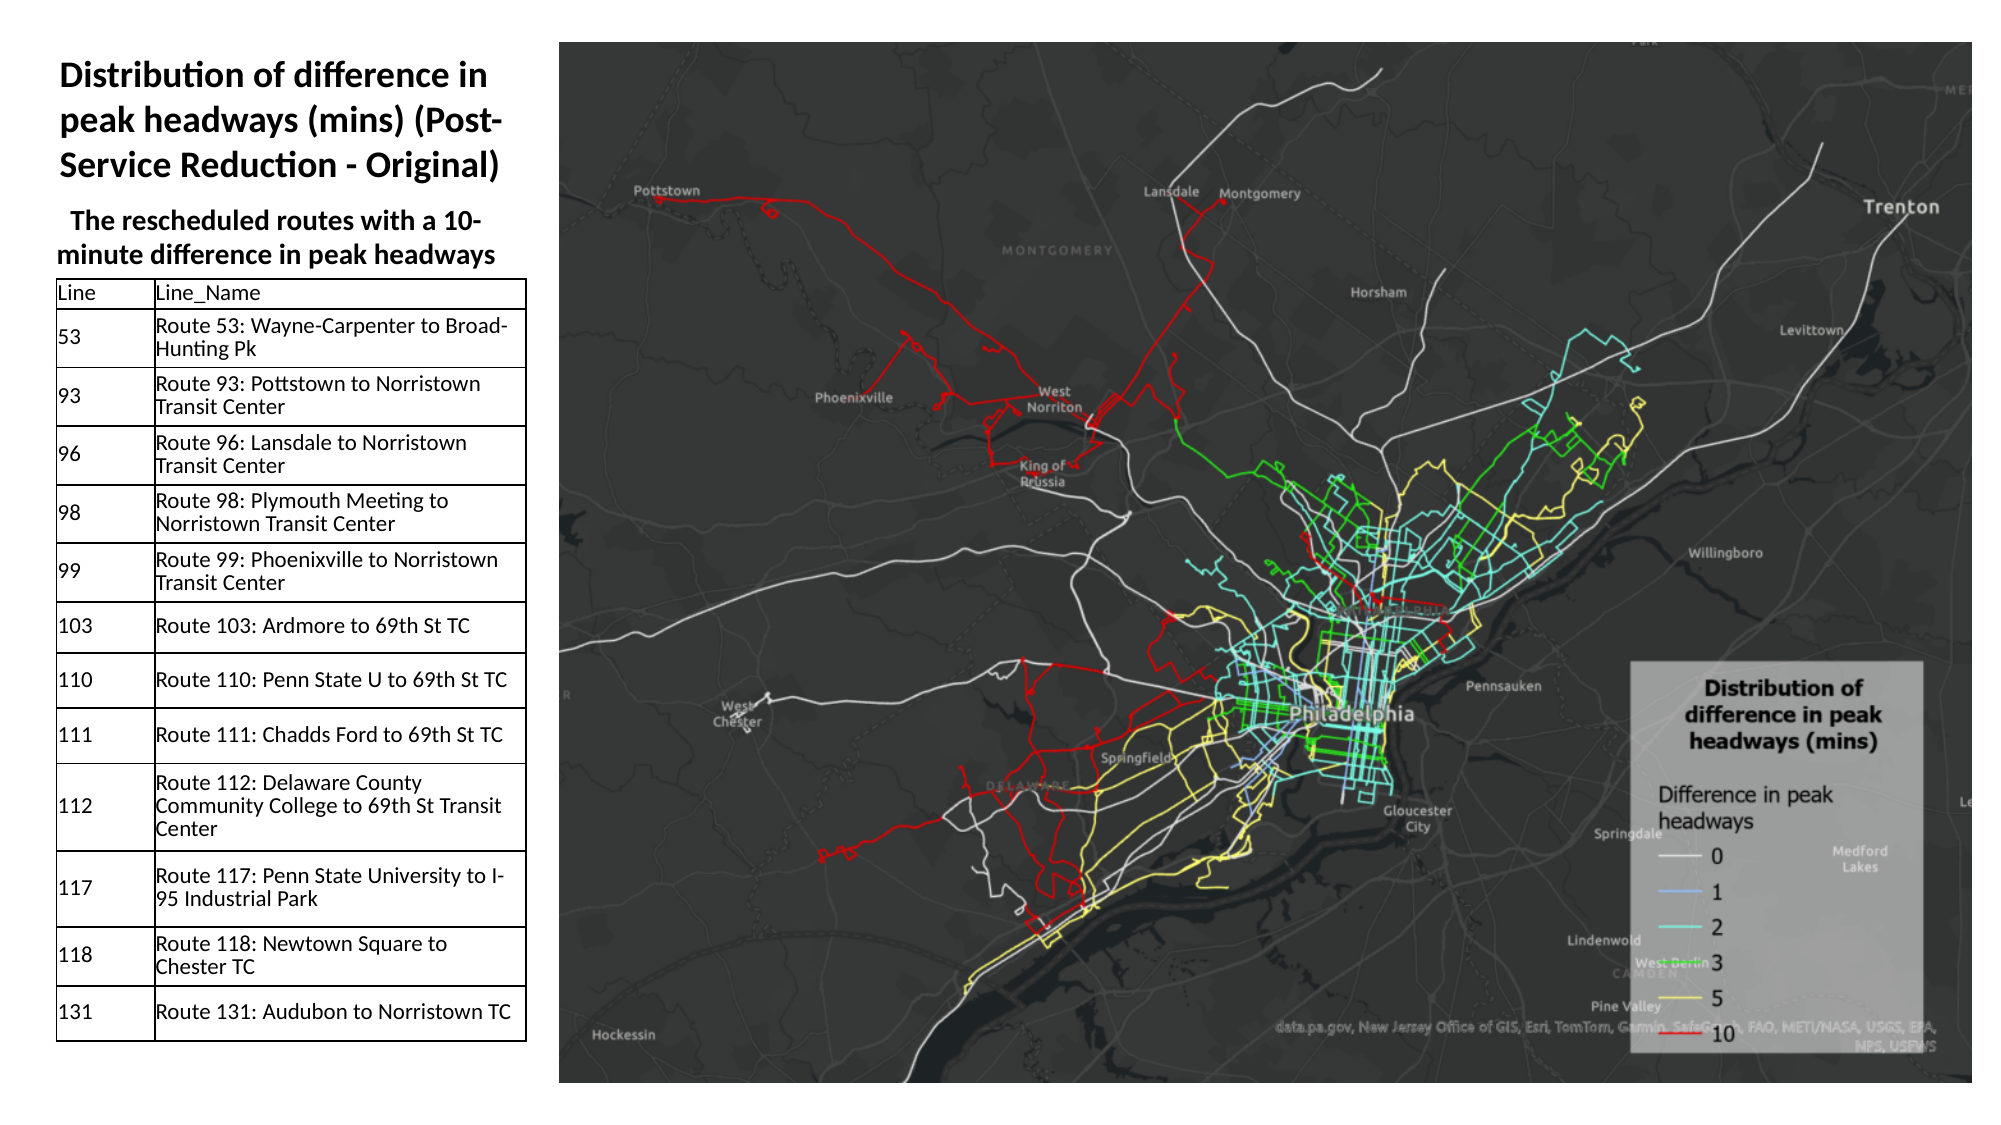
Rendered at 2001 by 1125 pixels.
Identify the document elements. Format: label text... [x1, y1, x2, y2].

table_cell 53 [57, 310, 154, 367]
table_cell 111 [57, 709, 154, 763]
table_cell 112 [57, 764, 154, 850]
table_cell 131 [57, 987, 154, 1040]
table_cell Route 117: Penn State University to I-95 Industrial Park [156, 852, 525, 926]
table_header Line [57, 280, 154, 308]
table_cell Route 111: Chadds Ford to 69th St TC [156, 709, 525, 763]
table_cell Route 98: Plymouth Meeting to Norristown Transit Center [156, 486, 525, 542]
text_box The rescheduled routes with a 10-minute difference in peak headways [35, 193, 517, 279]
table_cell Route 112: Delaware County Community College to 69th St Transit Center [156, 764, 525, 850]
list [559, 42, 1973, 1083]
table_cell 98 [57, 486, 154, 542]
table_cell 118 [57, 928, 154, 985]
table_cell Route 103: Ardmore to 69th St TC [156, 603, 525, 652]
table_cell Route 53: Wayne-Carpenter to Broad-Hunting Pk [156, 310, 525, 367]
table_cell 93 [57, 368, 154, 425]
table_cell 103 [57, 603, 154, 652]
table_cell 99 [57, 544, 154, 601]
table_cell Route 110: Penn State U to 69th St TC [156, 654, 525, 707]
table_cell 110 [57, 654, 154, 707]
table_cell Route 131: Audubon to Norristown TC [156, 987, 525, 1040]
table_header Line_Name [156, 280, 525, 308]
table_cell 96 [57, 427, 154, 484]
table_cell 117 [57, 852, 154, 926]
table_cell Route 99: Phoenixville to Norristown Transit Center [156, 544, 525, 601]
table_cell Route 93: Pottstown to Norristown Transit Center [156, 368, 525, 425]
table_cell Route 96: Lansdale to Norristown Transit Center [156, 427, 525, 484]
table_cell Route 118: Newtown Square to Chester TC [156, 928, 525, 985]
text_box Distribution of difference in peak headways (mins) (Post-Service Reduction - Original) [44, 42, 559, 102]
